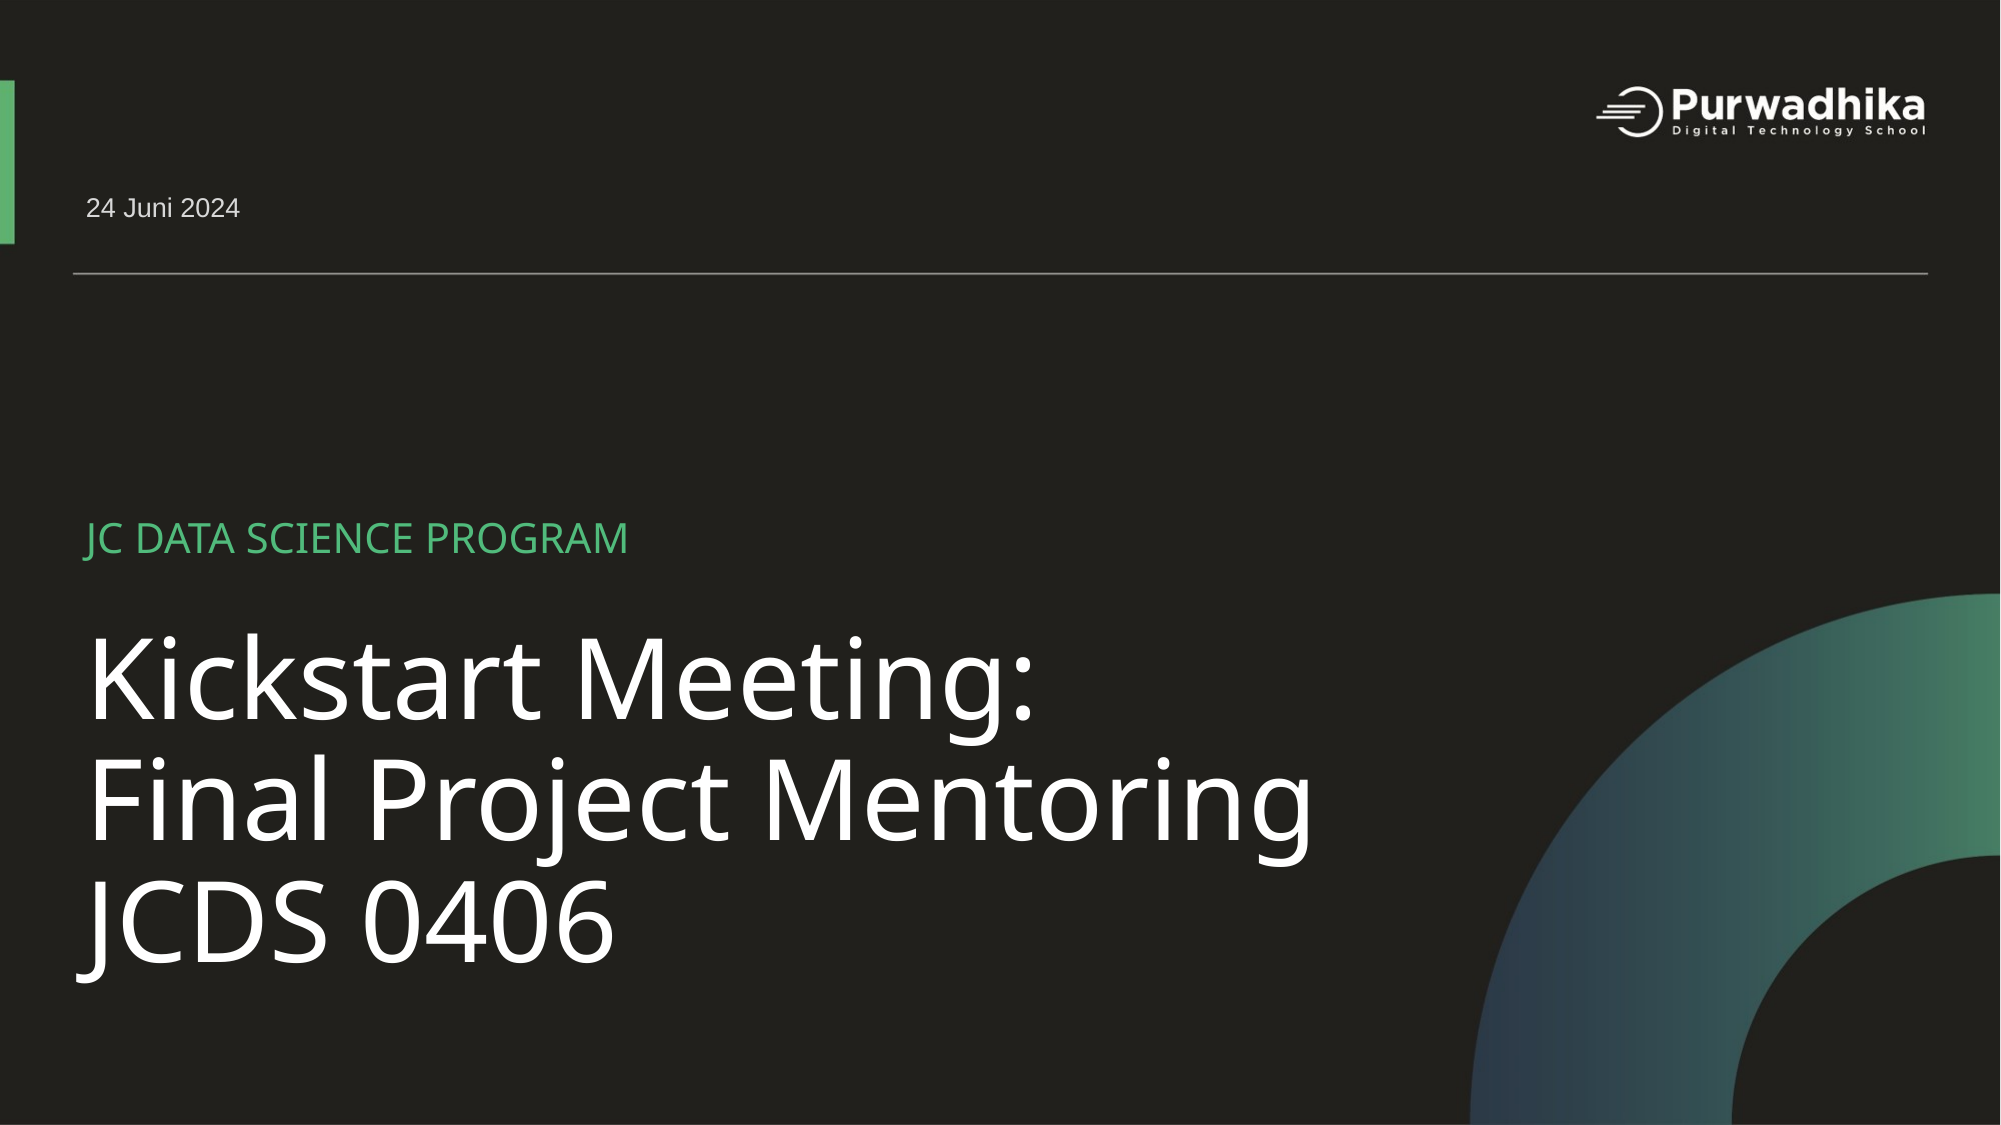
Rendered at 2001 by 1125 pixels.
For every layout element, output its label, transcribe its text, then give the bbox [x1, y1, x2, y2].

title Kickstart Meeting: Final Project Mentoring JCDS 0406 [70, 614, 1571, 1007]
subtitle JC DATA SCIENCE PROGRAM [70, 510, 1571, 594]
list 24 Juni 2024 [70, 167, 586, 251]
picture [0, 0, 2001, 1125]
